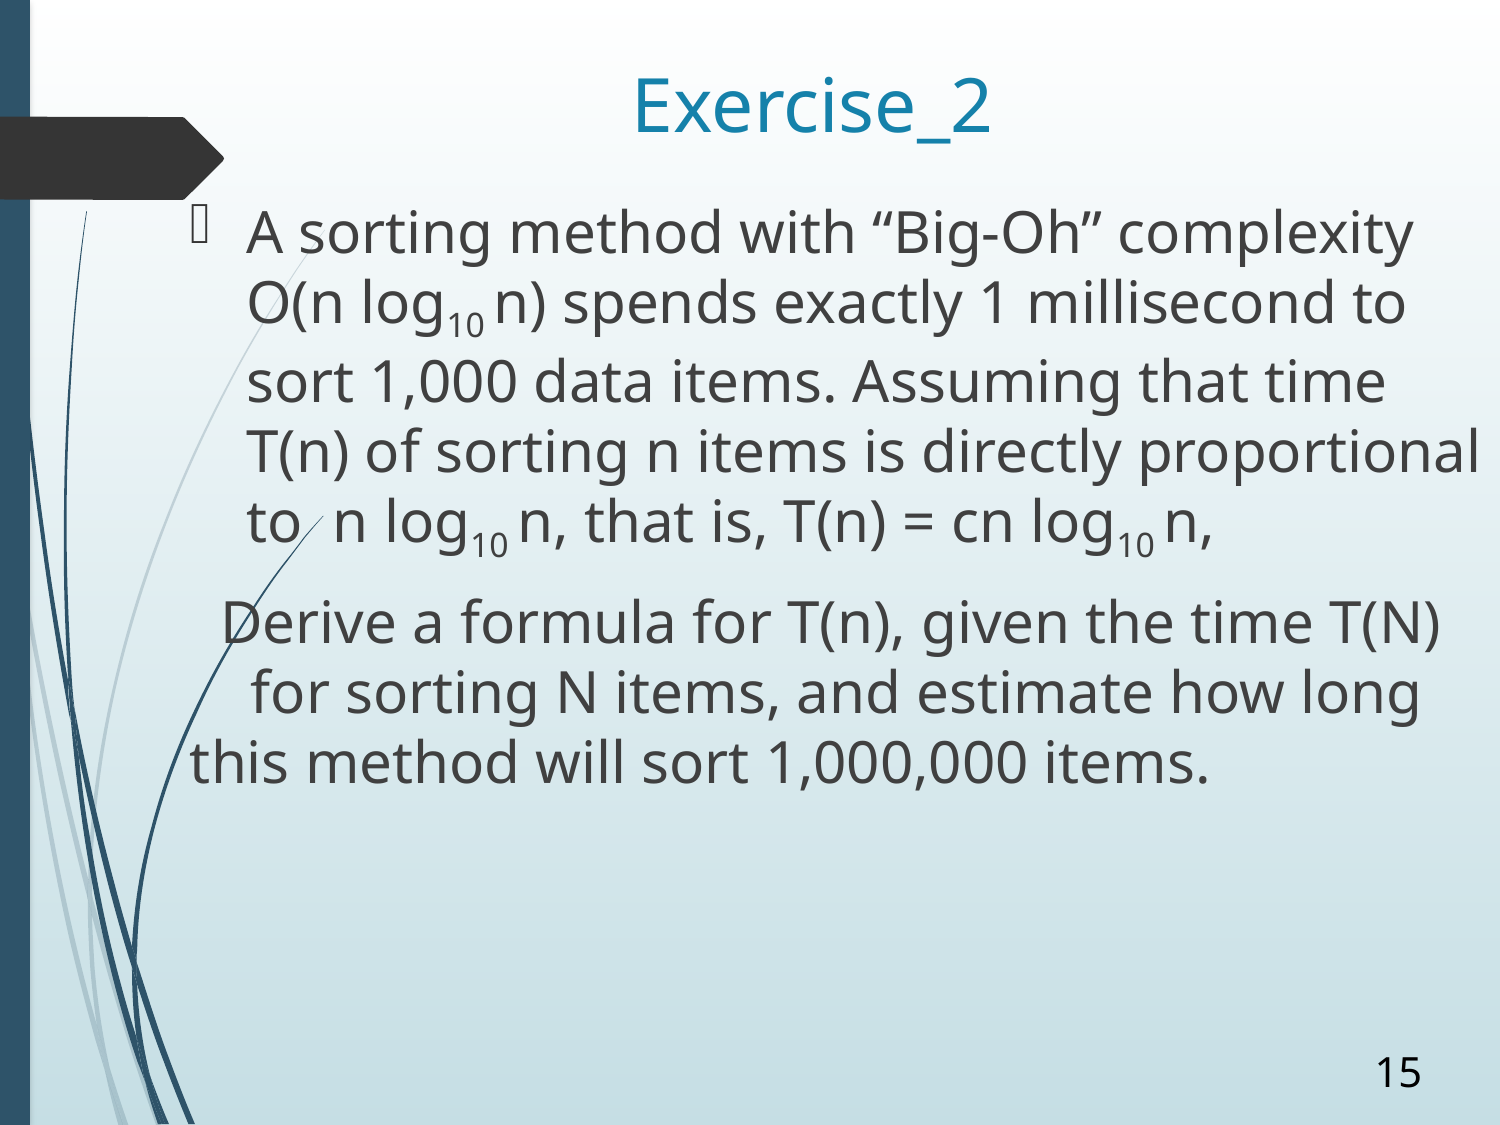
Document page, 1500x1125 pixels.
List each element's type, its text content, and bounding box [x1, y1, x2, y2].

title Exercise_2 [225, 50, 1400, 186]
list A sorting method with “Big-Oh” complexity O(n log10 n) spends exactly 1 millisecond to sort 1,000 data items. Assuming that time T(n) of sorting n items is directly proportional to n log10 n, that is, T(n) = cn log10 n, Derive a formula for T(n), given the time T(N) for sorting N items, and estimate how long this method will sort 1,000,000 items. [174, 187, 1500, 808]
slide_number 15 [1125, 1037, 1438, 1113]
